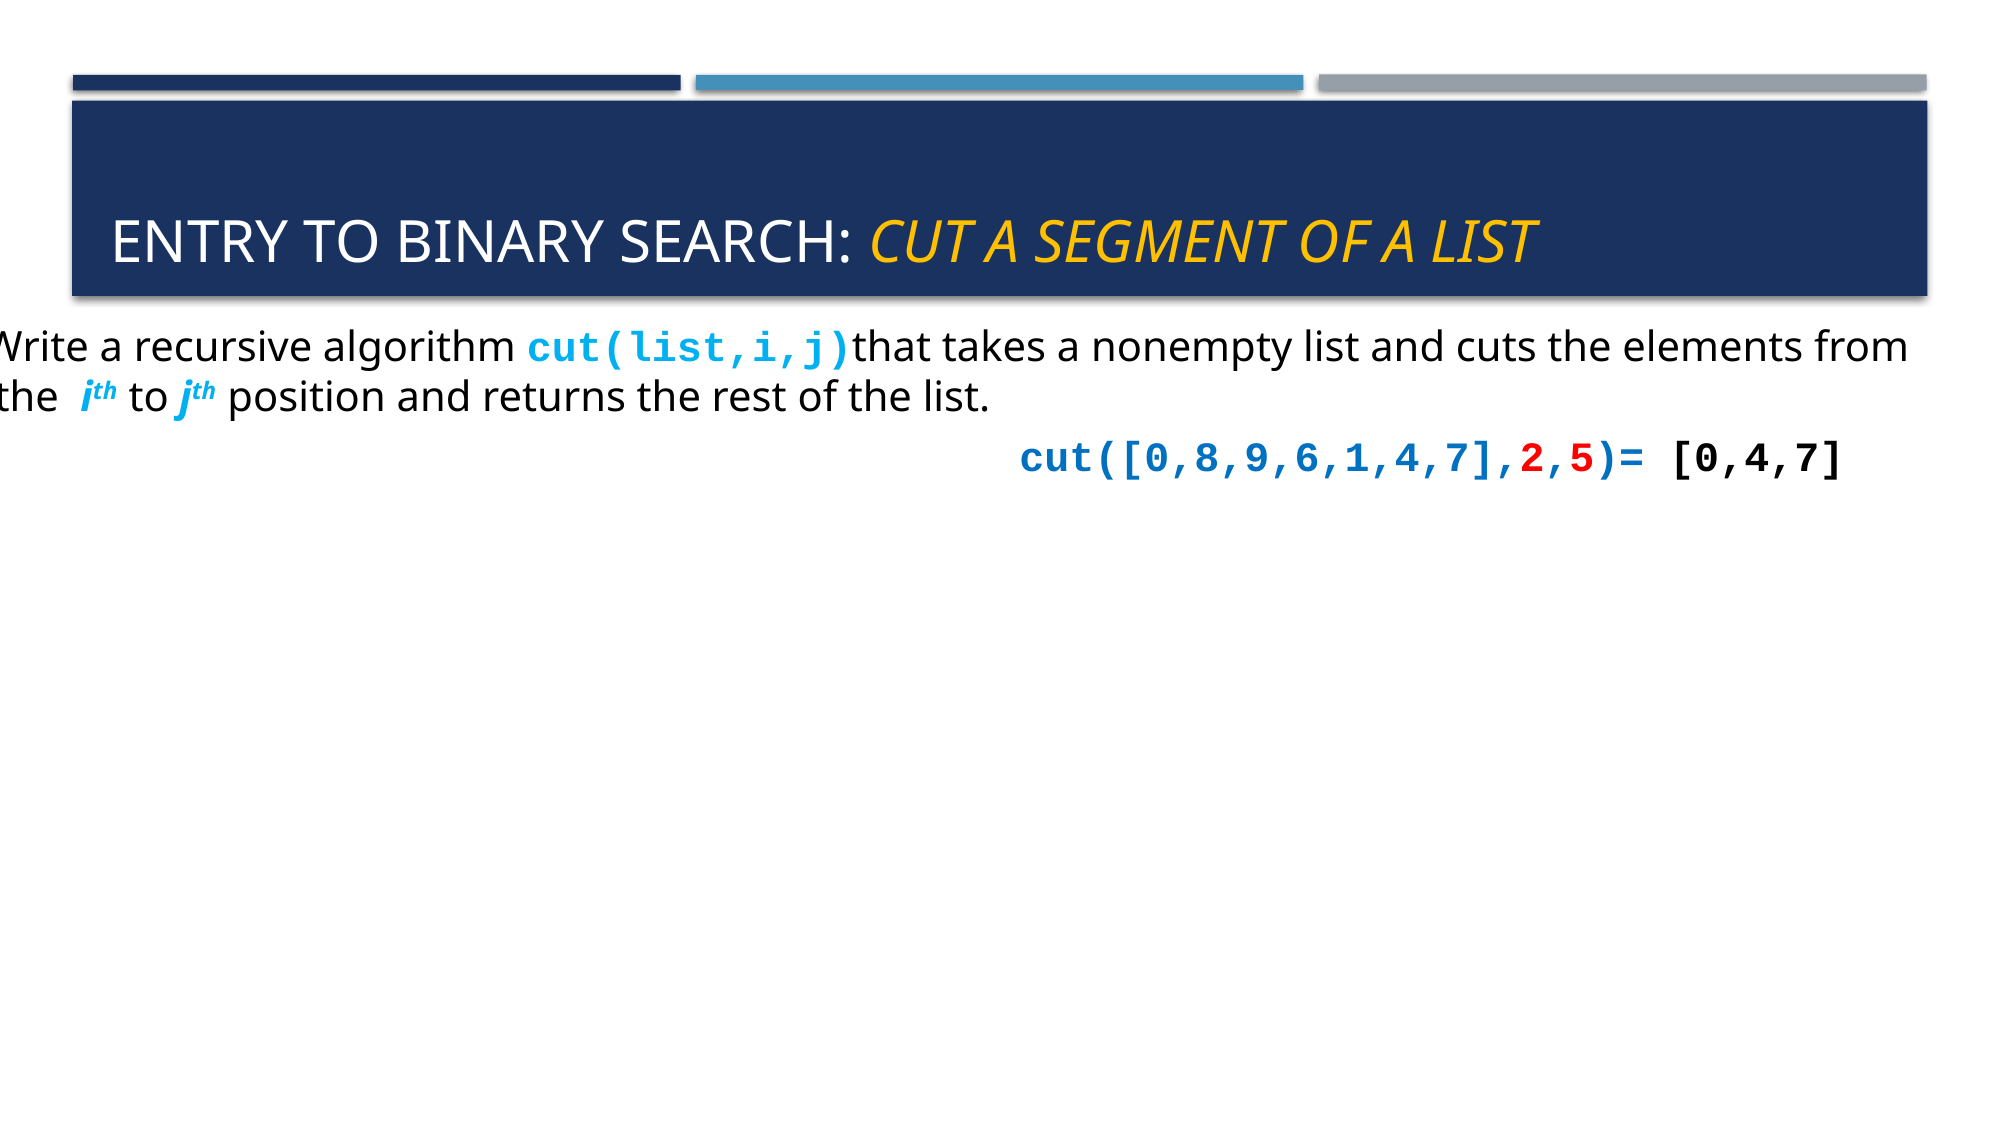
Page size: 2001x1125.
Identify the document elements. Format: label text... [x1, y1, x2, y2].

text_box cut([0,8,9,6,1,4,7],2,5)= [0,4,7] [1004, 422, 1871, 487]
text_box Write a recursive algorithm cut(list,i,j)that takes a nonempty list and cuts the elements from the ith to jth position and returns the rest of the list. [0, 312, 1925, 428]
title Entry to binary search: Cut a segment of a list [95, 115, 1905, 282]
